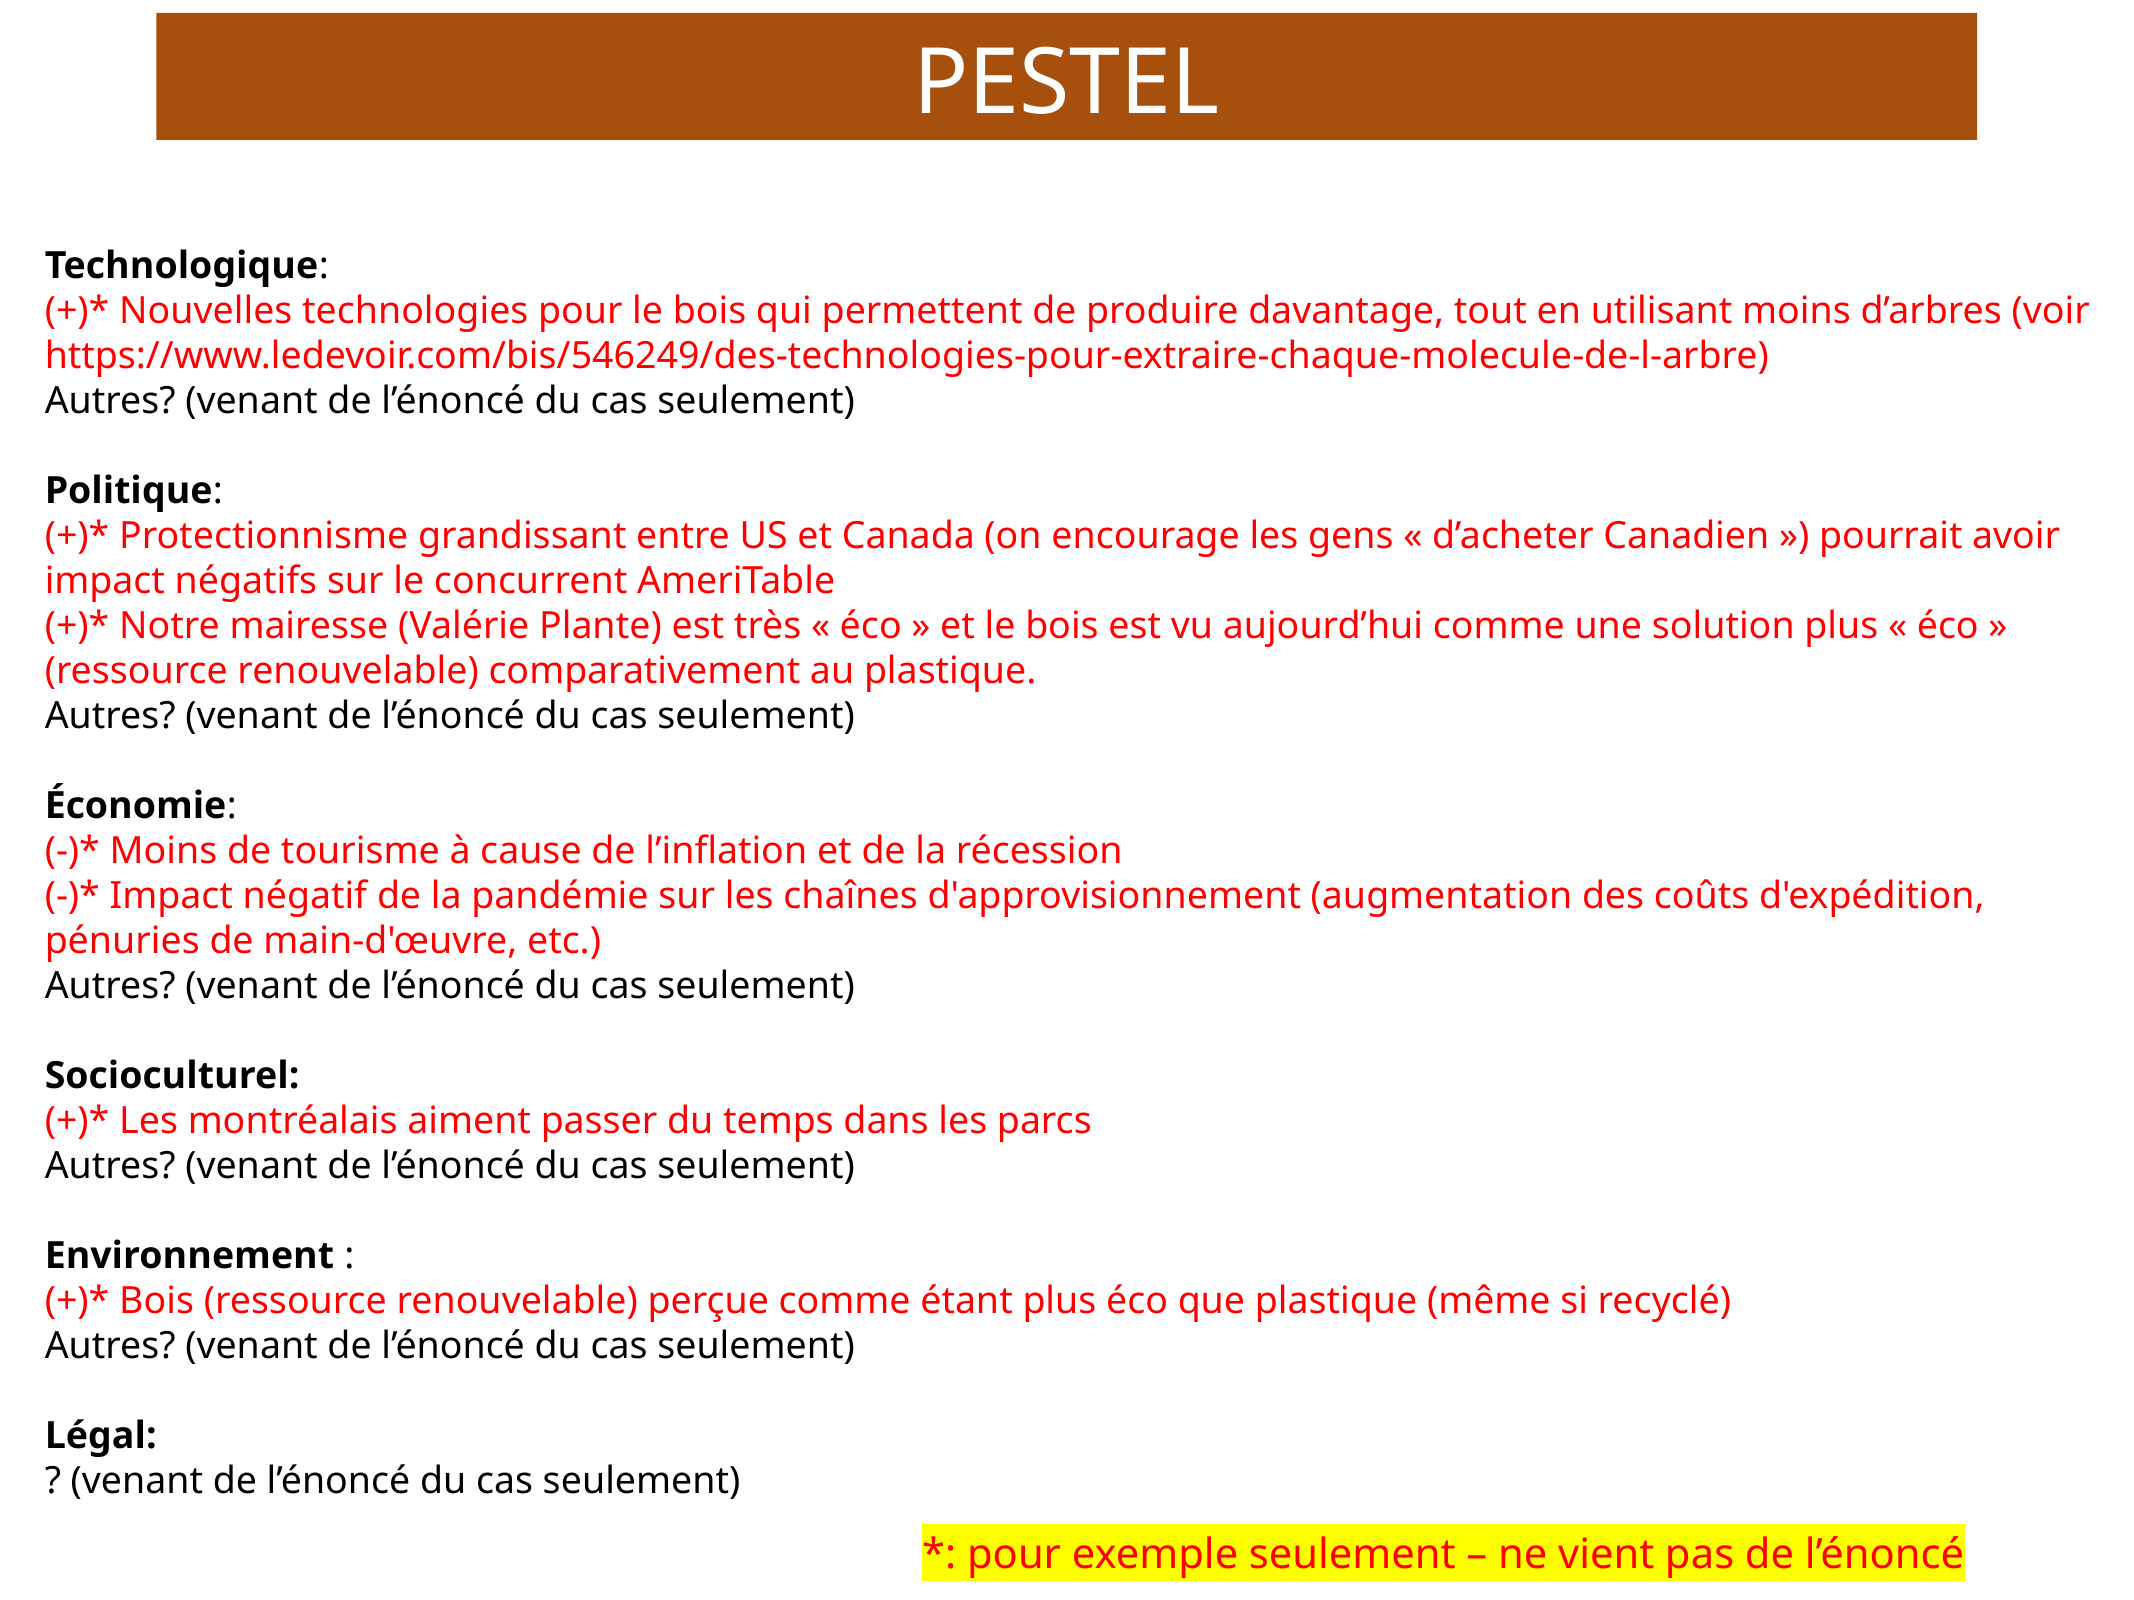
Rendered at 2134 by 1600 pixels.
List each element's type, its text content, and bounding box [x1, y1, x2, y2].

title PESTEL [155, 12, 1978, 141]
text_box Technologique: (+)* Nouvelles technologies pour le bois qui permettent de produire davantage, tout en utilisant moins d’arbres (voir https://www.ledevoir.com/bis/546249/des-technologies-pour-extraire-chaque-molecule-de-l-arbre) Autres? (venant de l’énoncé du cas seulement) Politique: (+)* Protectionnisme grandissant entre US et Canada (on encourage les gens « d’acheter Canadien ») pourrait avoir impact négatifs sur le concurrent AmeriTable (+)* Notre mairesse (Valérie Plante) est très « éco » et le bois est vu aujourd’hui comme une solution plus « éco » (ressource renouvelable) comparativement au plastique. Autres? (venant de l’énoncé du cas seulement) Économie: (-)* Moins de tourisme à cause de l’inflation et de la récession (-)* Impact négatif de la pandémie sur les chaînes d'approvisionnement (augmentation des coûts d'expédition, pénuries de main-d'œuvre, etc.) Autres? (venant de l’énoncé du cas seulement) Socioculturel: (+)* Les montréalais aiment passer du temps dans les parcs Autres? (venant de l’énoncé du cas seulement) Environnement : (+)* Bois (ressource renouvelable) perçue comme étant plus éco que plastique (même si recyclé) Autres? (venant de l’énoncé du cas seulement) Légal: ? (venant de l’énoncé du cas seulement) [30, 233, 2117, 1509]
text_box *: pour exemple seulement – ne vient pas de l’énoncé [799, 1518, 2087, 1585]
